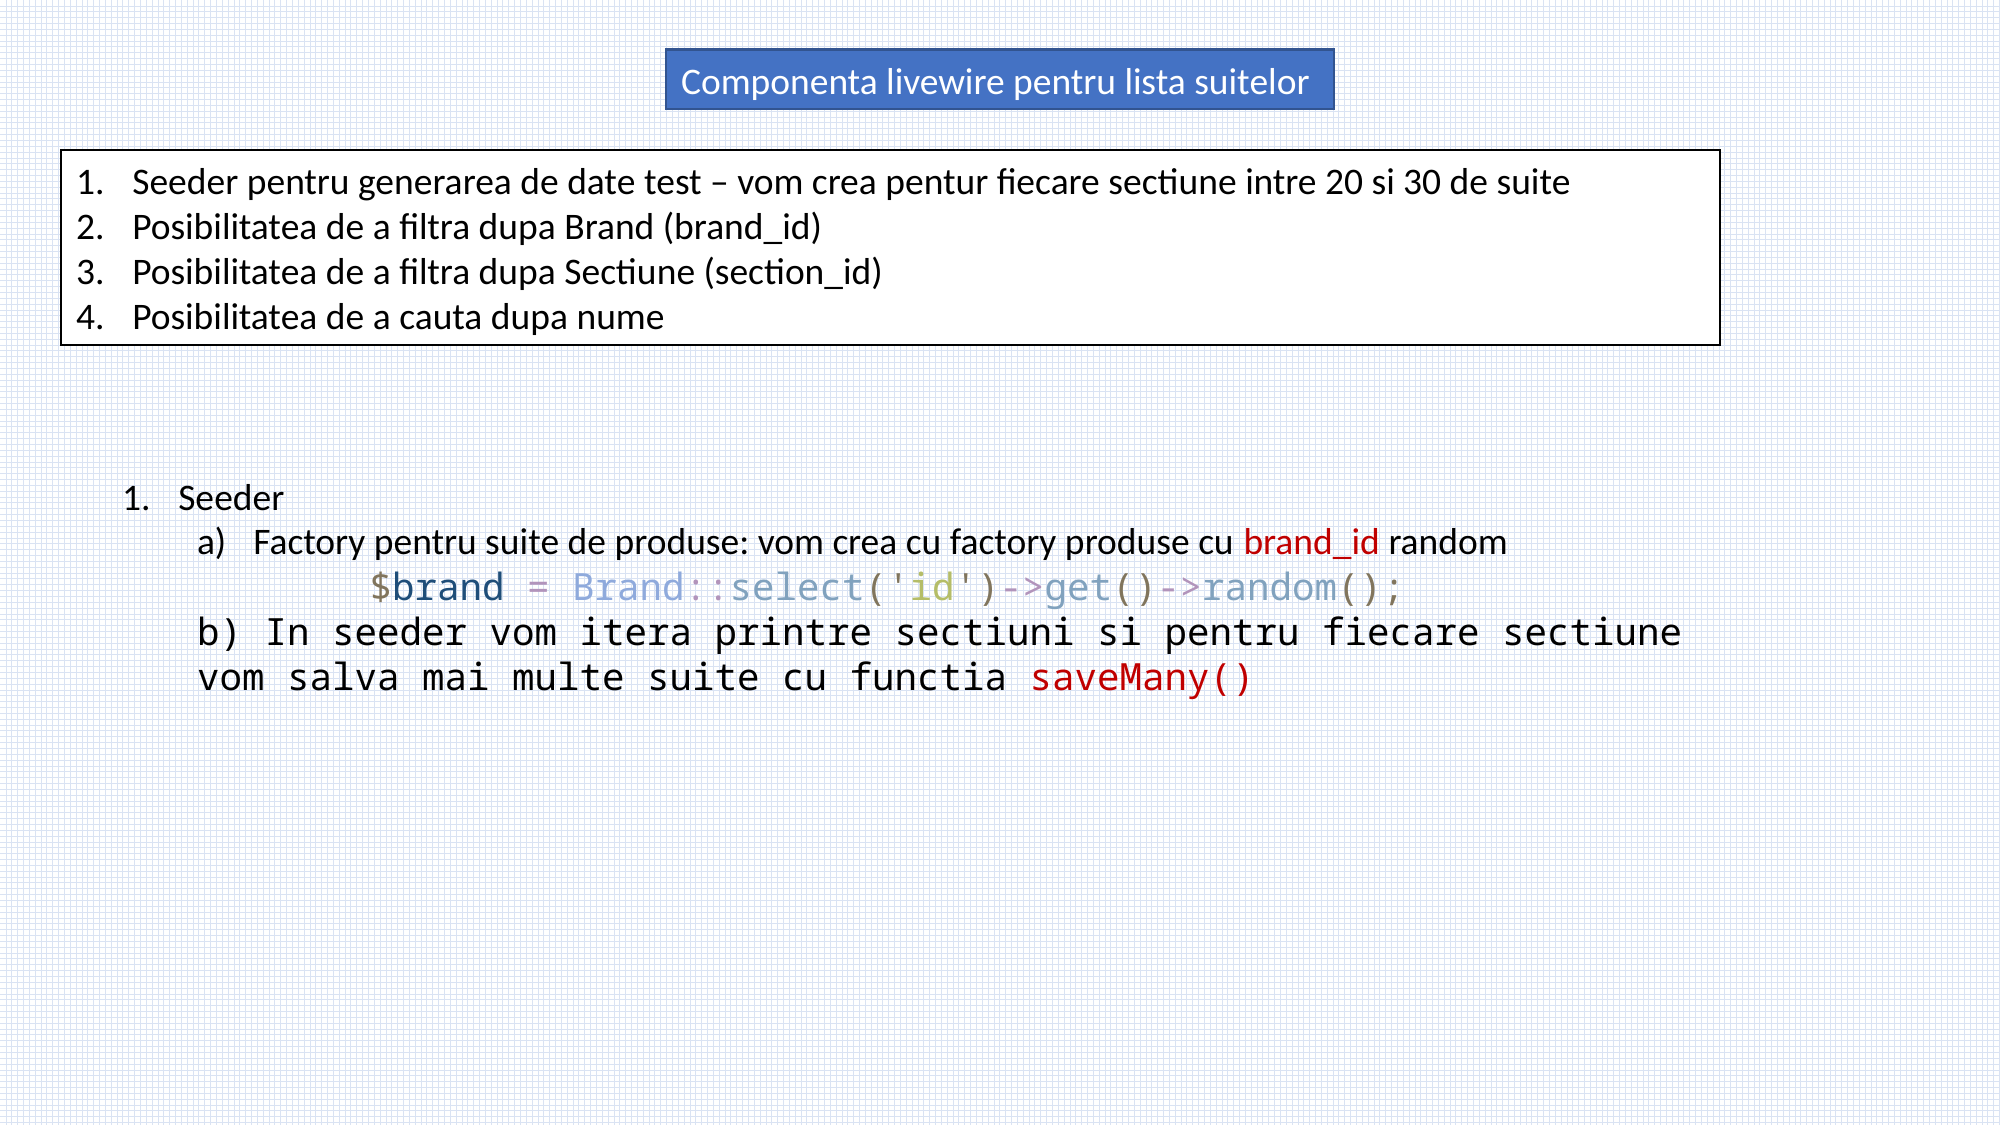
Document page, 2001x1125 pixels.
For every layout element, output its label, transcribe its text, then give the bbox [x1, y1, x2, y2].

text_box Seeder Factory pentru suite de produse: vom crea cu factory produse cu brand_id random $brand = Brand::select('id')->get()->random(); b) In seeder vom itera printre sectiuni si pentru fiecare sectiune vom salva mai multe suite cu functia saveMany() [107, 465, 1721, 750]
text_box Seeder pentru generarea de date test – vom crea pentur fiecare sectiune intre 20 si 30 de suite Posibilitatea de a filtra dupa Brand (brand_id) Posibilitatea de a filtra dupa Sectiune (section_id) Posibilitatea de a cauta dupa nume [60, 149, 1721, 346]
text_box Componenta livewire pentru lista suitelor [665, 48, 1335, 110]
